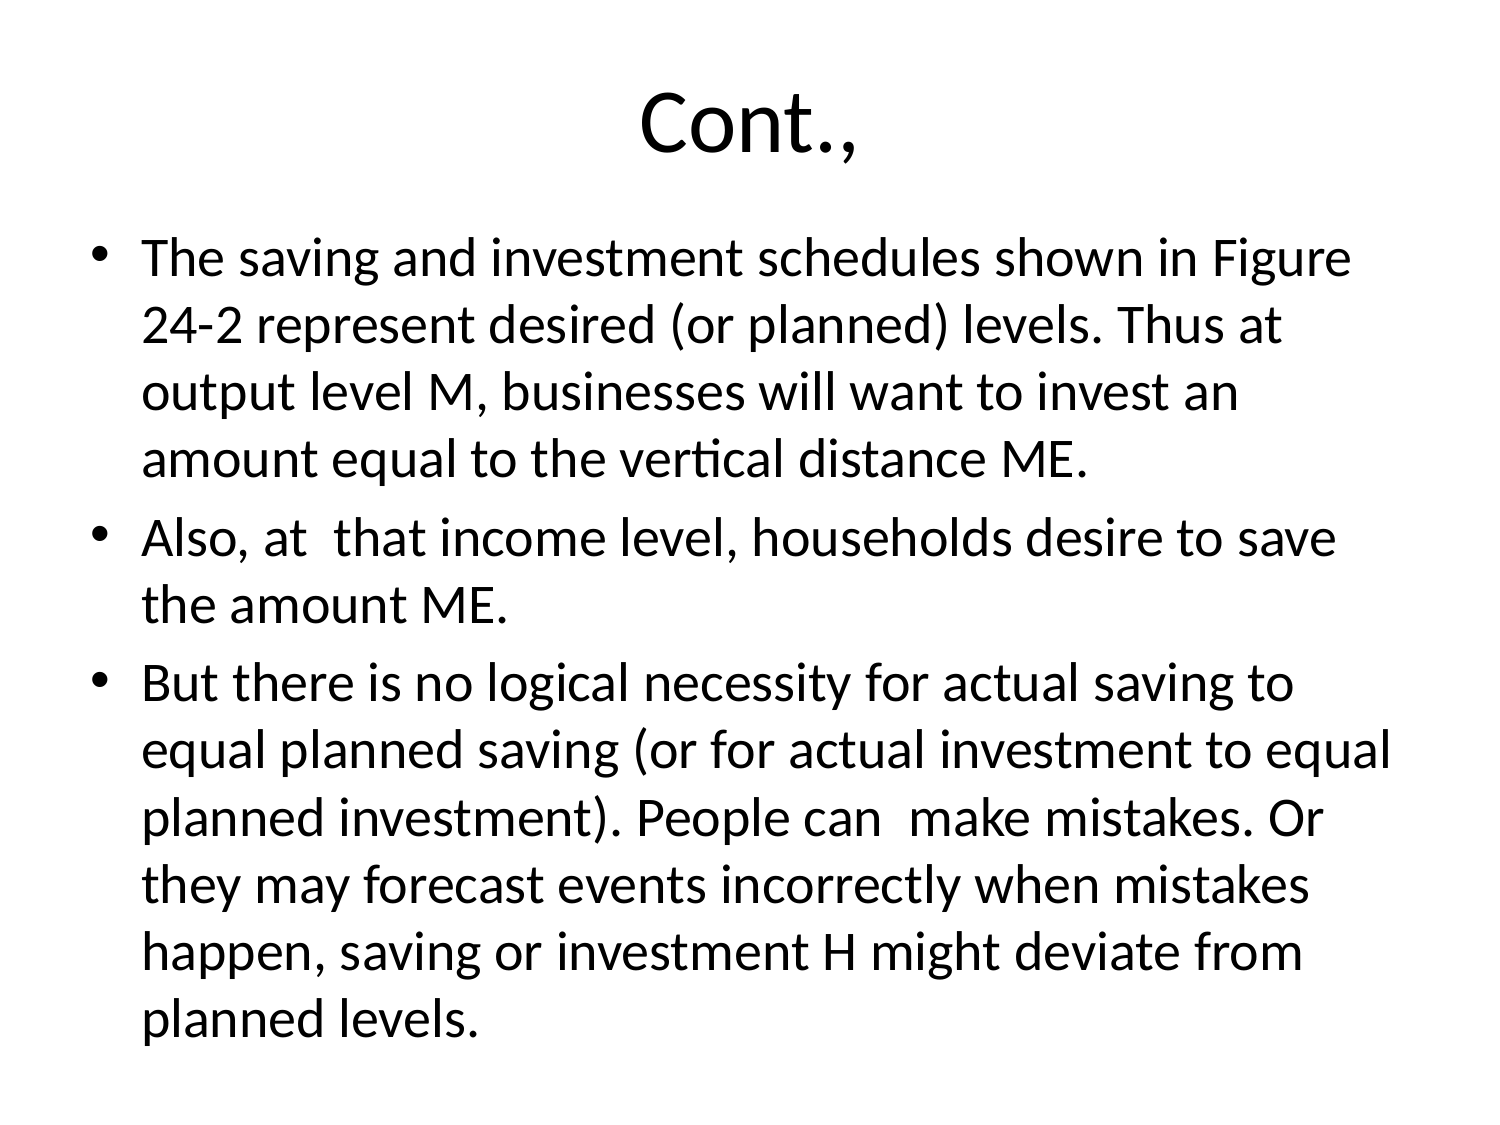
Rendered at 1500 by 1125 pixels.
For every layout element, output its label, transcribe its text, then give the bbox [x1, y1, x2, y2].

title Cont., [75, 45, 1425, 188]
list The saving and investment schedules shown in Figure 24-2 represent desired (or planned) levels. Thus at output level M, businesses will want to invest an amount equal to the vertical distance ME. Also, at that income level, households desire to save the amount ME. But there is no logical necessity for actual saving to equal planned saving (or for actual investment to equal planned investment). People can make mistakes. Or they may forecast events incorrectly when mistakes happen, saving or investment H might deviate from planned levels. [75, 212, 1425, 1063]
